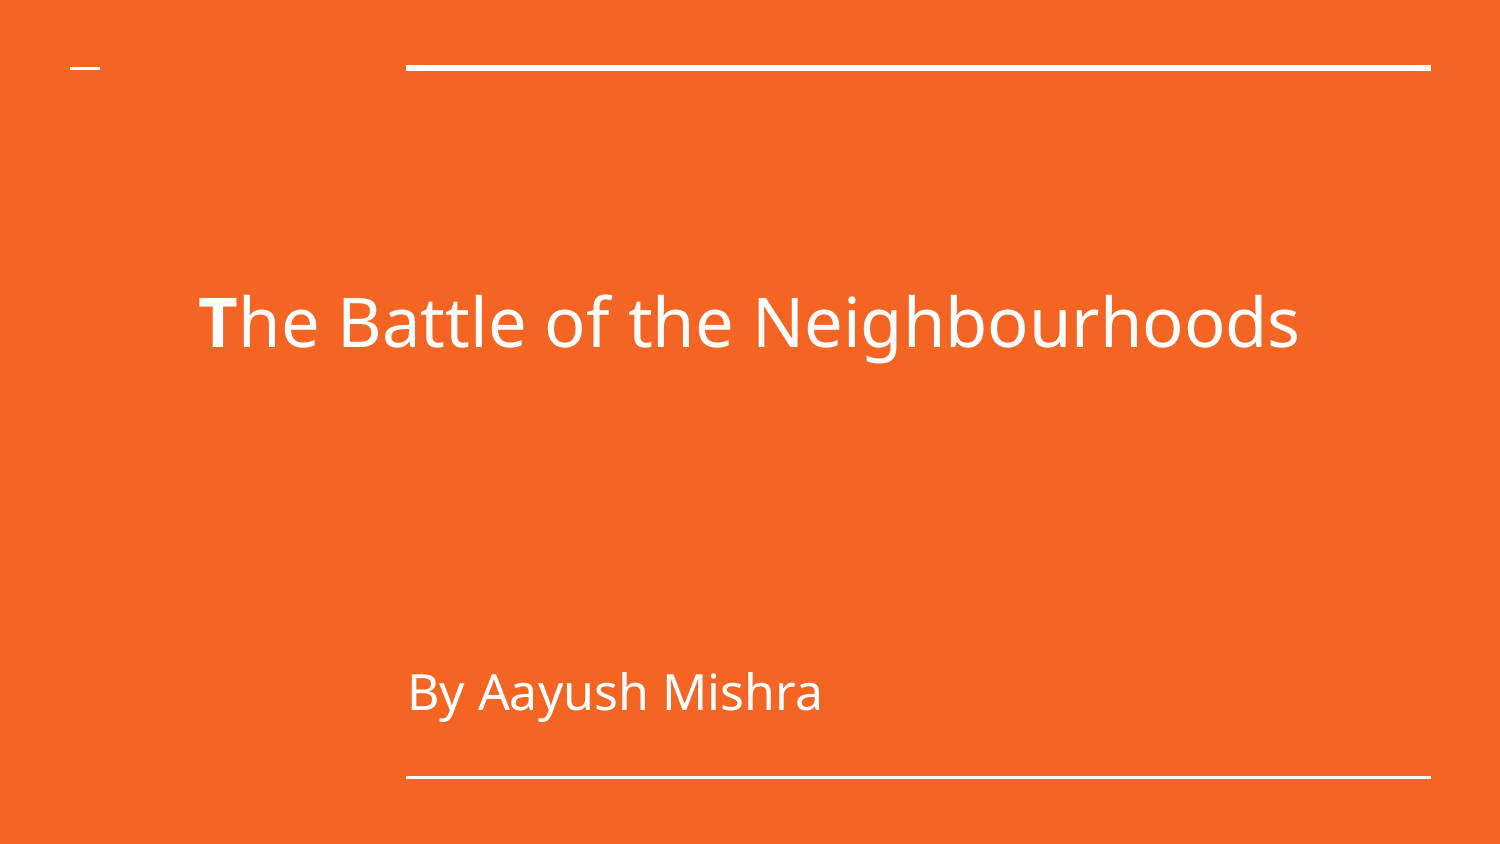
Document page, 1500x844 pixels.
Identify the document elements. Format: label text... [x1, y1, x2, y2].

subtitle By Aayush Mishra [392, 531, 1431, 735]
title The Battle of the Neighbourhoods [147, 250, 1352, 504]
